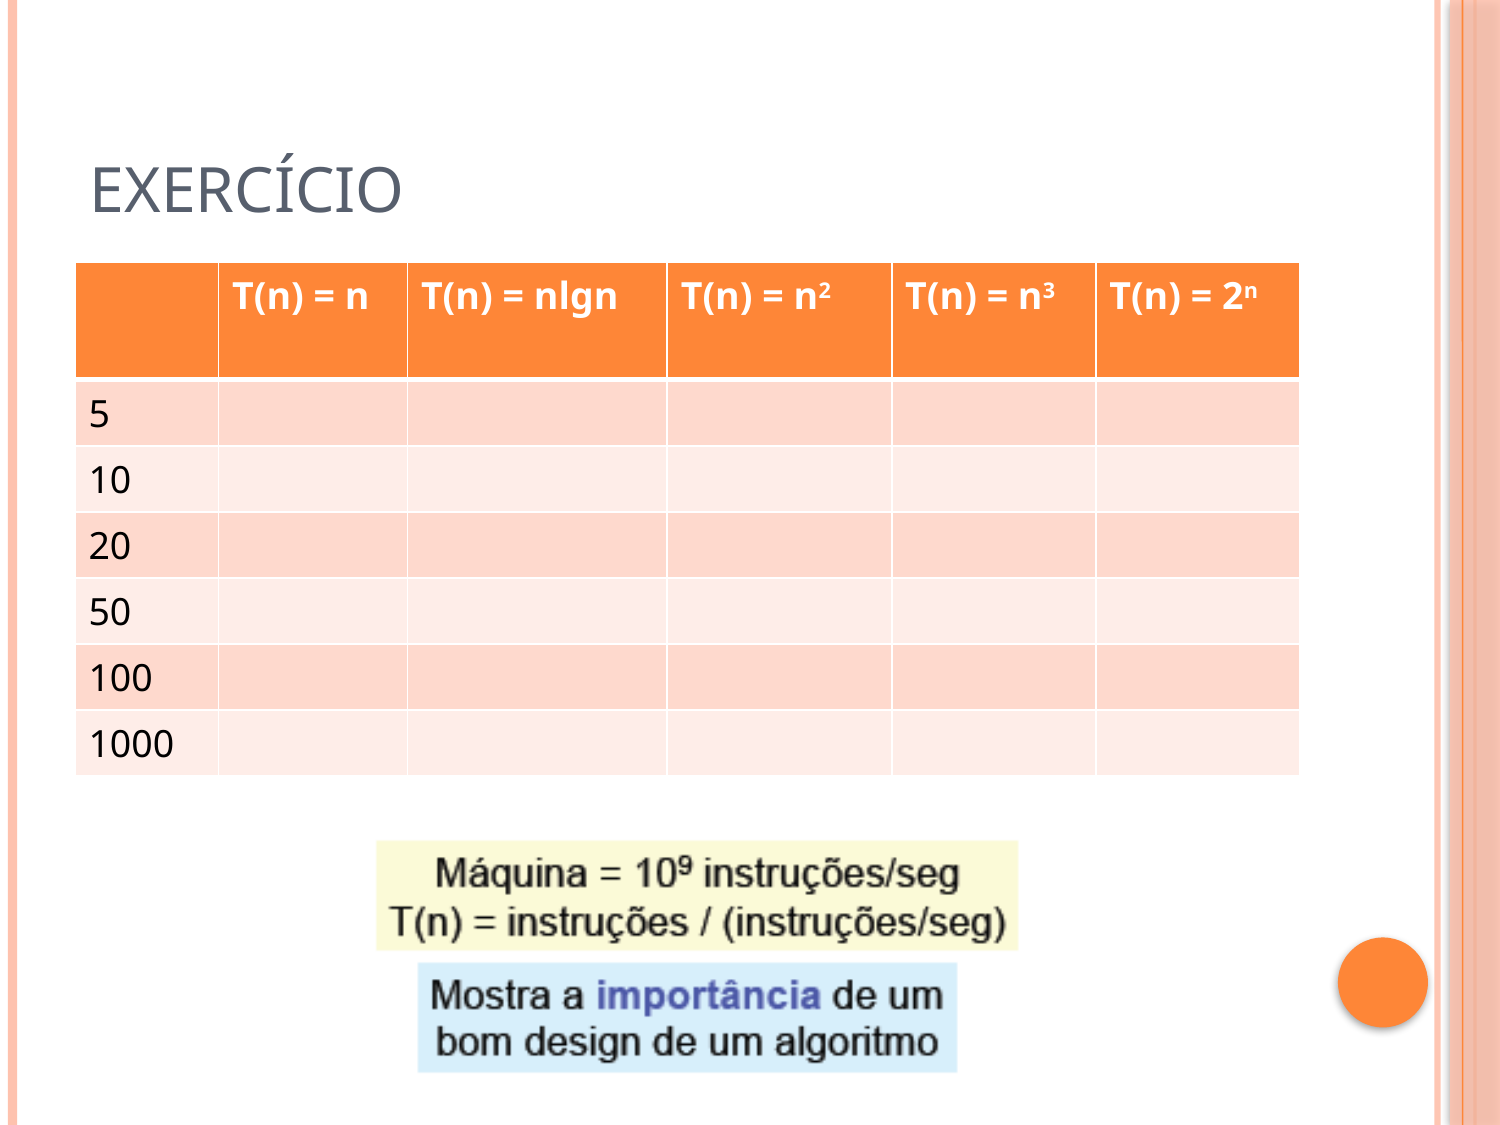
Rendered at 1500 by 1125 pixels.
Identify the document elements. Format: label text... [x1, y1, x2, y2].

picture [359, 833, 1058, 1084]
table_cell [668, 711, 891, 775]
table_header T(n) = n [219, 263, 407, 377]
table_header T(n) = 2n [1097, 263, 1299, 377]
table_cell [408, 645, 666, 709]
table_header T(n) = n2 [668, 263, 891, 377]
table_cell [1097, 513, 1299, 577]
table_cell [893, 513, 1095, 577]
table_header T(n) = nlgn [408, 263, 666, 377]
table_header [76, 263, 218, 377]
table_cell 50 [76, 579, 218, 643]
table_cell [1097, 645, 1299, 709]
table_cell [408, 447, 666, 511]
table_cell [408, 579, 666, 643]
table_cell [1097, 382, 1299, 445]
table_cell [668, 513, 891, 577]
table_cell [668, 645, 891, 709]
table_cell [219, 513, 407, 577]
table_cell [893, 579, 1095, 643]
table_cell 20 [76, 513, 218, 577]
table_cell [408, 382, 666, 445]
table_cell [1097, 579, 1299, 643]
table_cell [668, 447, 891, 511]
table_cell [1097, 447, 1299, 511]
table_cell [893, 447, 1095, 511]
table_cell [1097, 711, 1299, 775]
table_cell 10 [76, 447, 218, 511]
table_cell [668, 579, 891, 643]
table_cell [893, 711, 1095, 775]
table_cell [219, 447, 407, 511]
table_header T(n) = n3 [893, 263, 1095, 377]
table_cell 5 [76, 382, 218, 445]
table_cell [893, 645, 1095, 709]
table_cell [219, 645, 407, 709]
table_cell 1000 [76, 711, 218, 775]
title Exercício [75, 45, 1300, 233]
table_cell [408, 711, 666, 775]
table_cell [893, 382, 1095, 445]
table_cell [219, 579, 407, 643]
table_cell [219, 382, 407, 445]
table_cell [668, 382, 891, 445]
table_cell 100 [76, 645, 218, 709]
table_cell [219, 711, 407, 775]
table_cell [408, 513, 666, 577]
